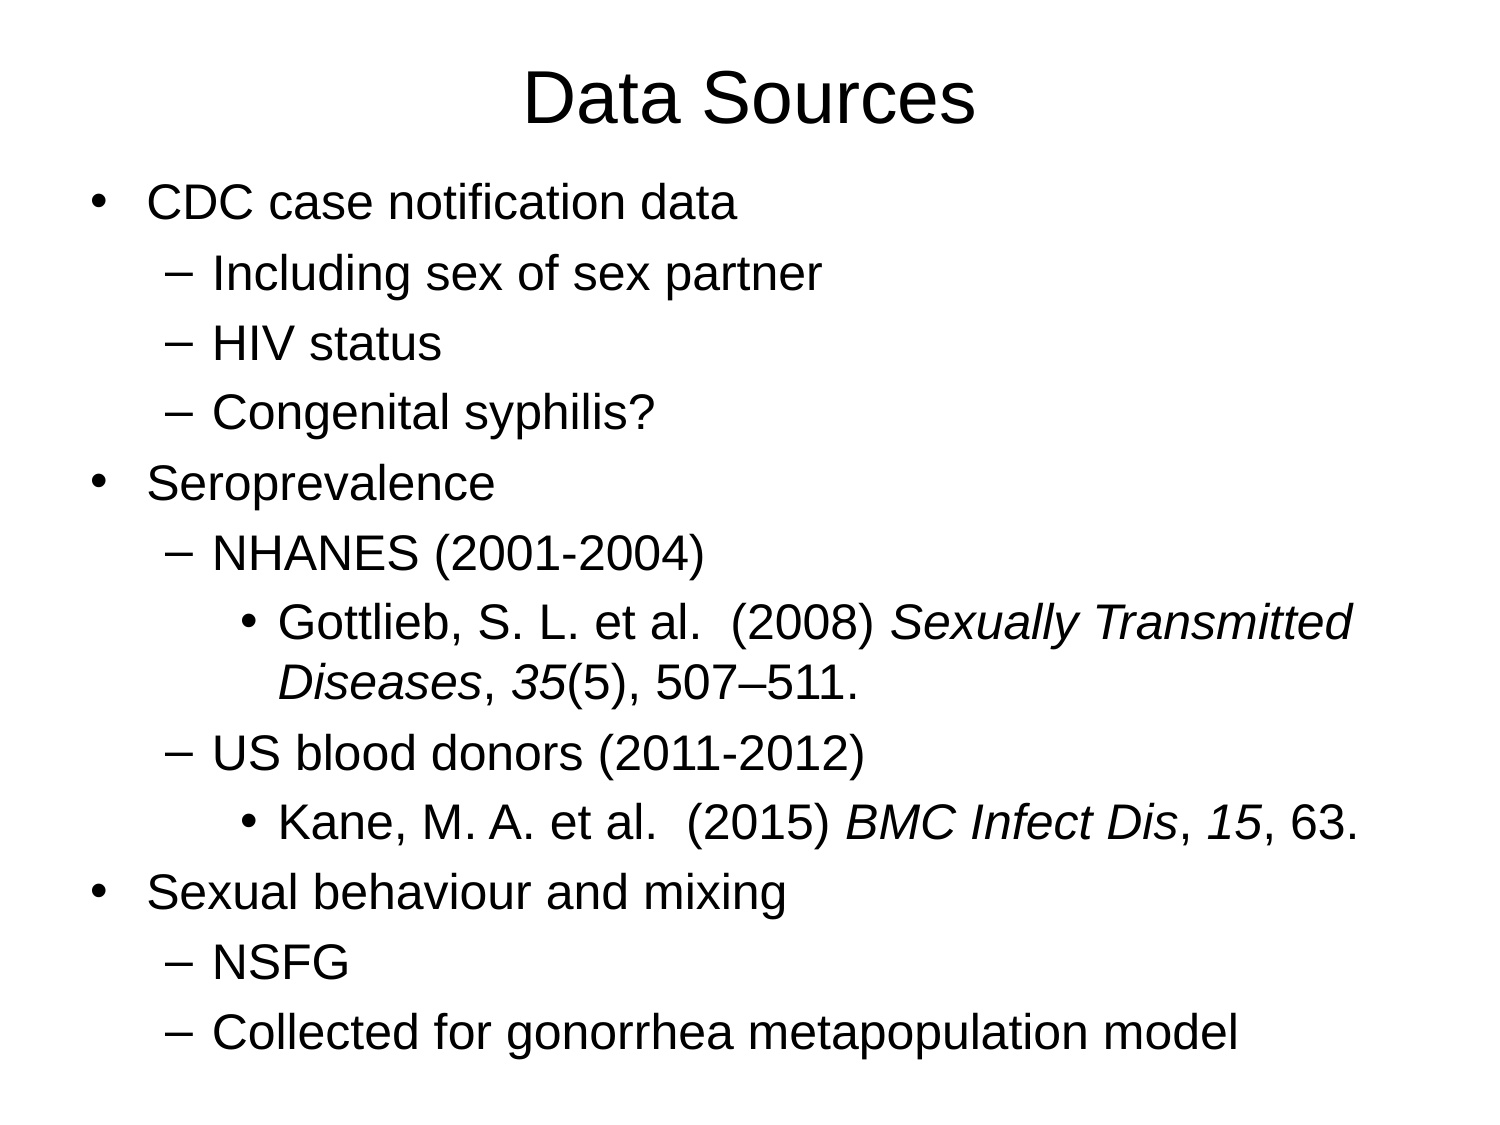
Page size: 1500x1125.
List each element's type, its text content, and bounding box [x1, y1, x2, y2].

title Data Sources [75, 0, 1425, 162]
list CDC case notification data Including sex of sex partner HIV status Congenital syphilis? Seroprevalence NHANES (2001-2004) Gottlieb, S. L. et al. (2008) Sexually Transmitted Diseases, 35(5), 507–511. US blood donors (2011-2012) Kane, M. A. et al. (2015) BMC Infect Dis, 15, 63. Sexual behaviour and mixing NSFG Collected for gonorrhea metapopulation model [75, 162, 1425, 905]
